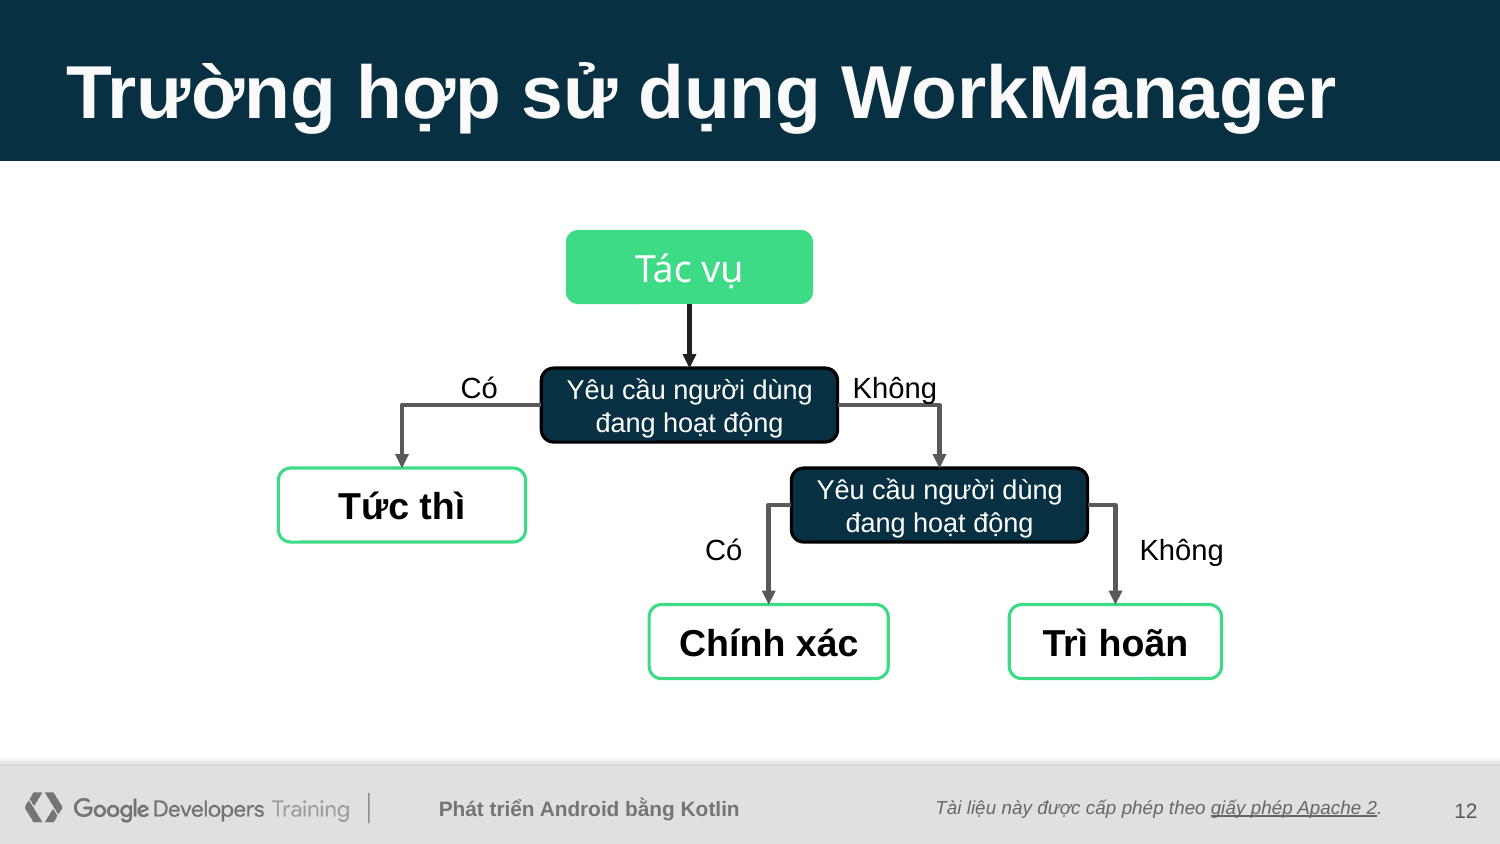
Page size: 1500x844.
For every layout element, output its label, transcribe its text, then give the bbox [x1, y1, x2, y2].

picture [0, 161, 1500, 844]
slide_number ‹#› [1402, 777, 1493, 842]
title Trường hợp sử dụng WorkManager [51, 28, 1449, 122]
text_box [278, 229, 1270, 679]
